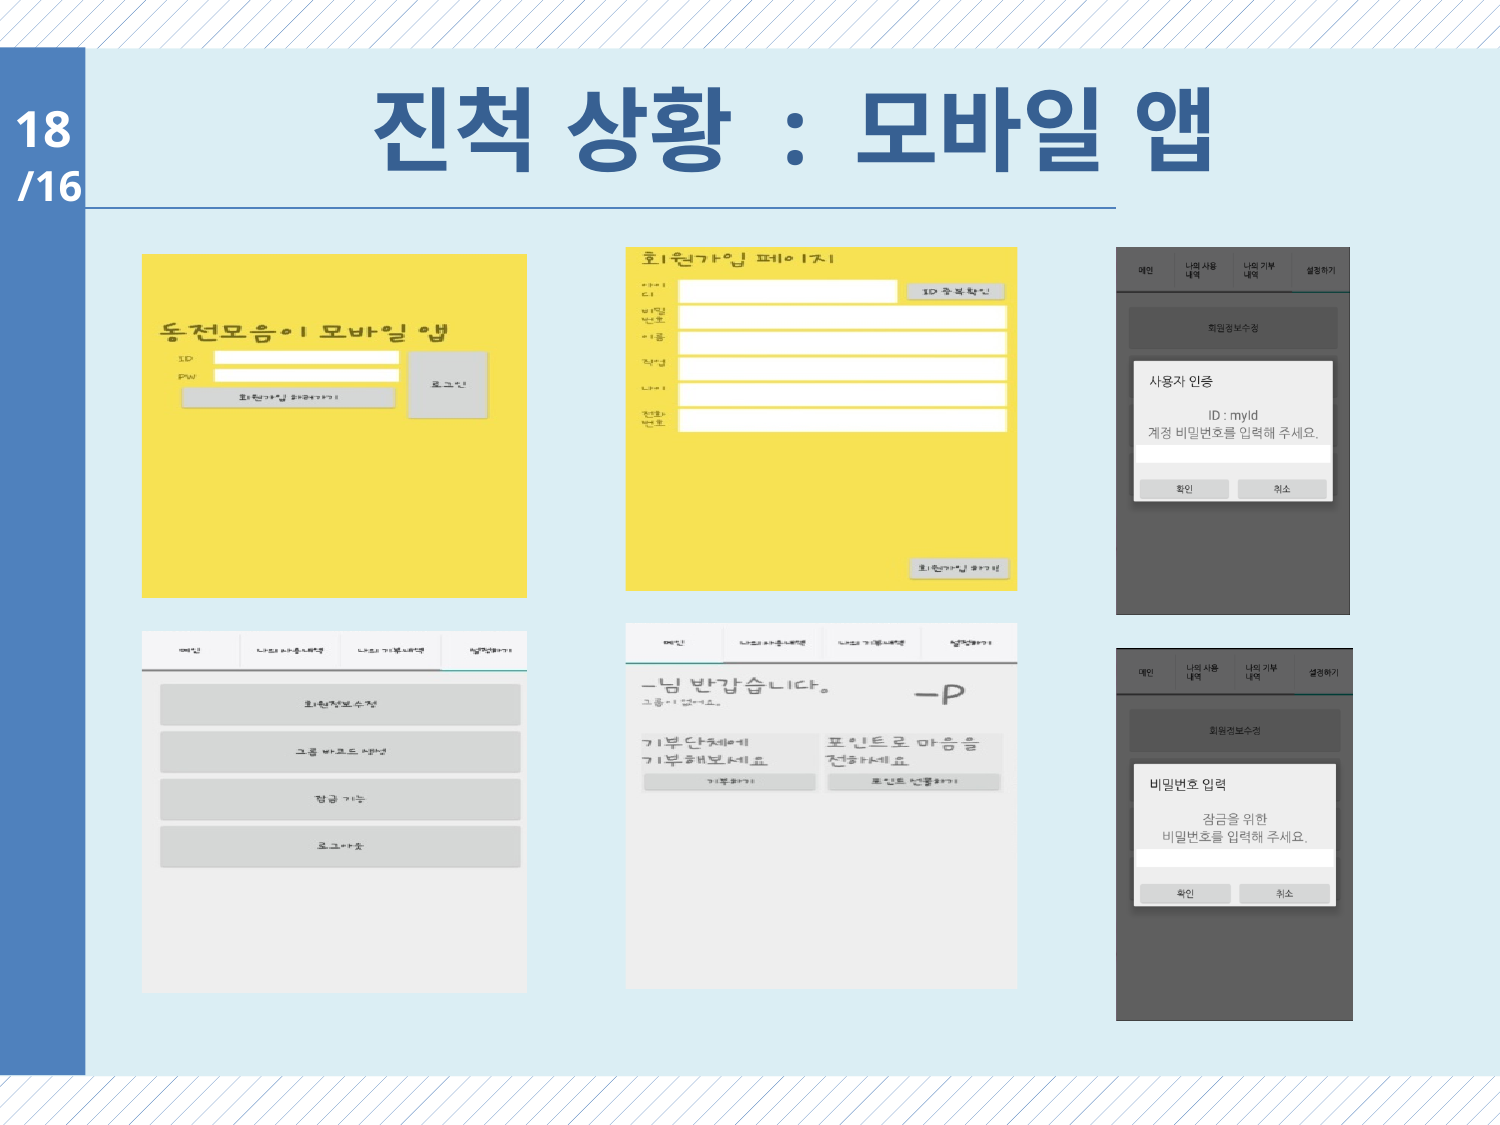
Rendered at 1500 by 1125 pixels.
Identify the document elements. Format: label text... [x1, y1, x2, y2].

picture [1115, 647, 1353, 1021]
picture [141, 630, 528, 993]
text_box 18 [0, 89, 101, 165]
picture [1115, 246, 1351, 615]
picture [141, 254, 528, 599]
picture [625, 622, 1018, 990]
picture [625, 246, 1018, 591]
title 진척 상황 : 모바일 앱 [88, 49, 1500, 206]
